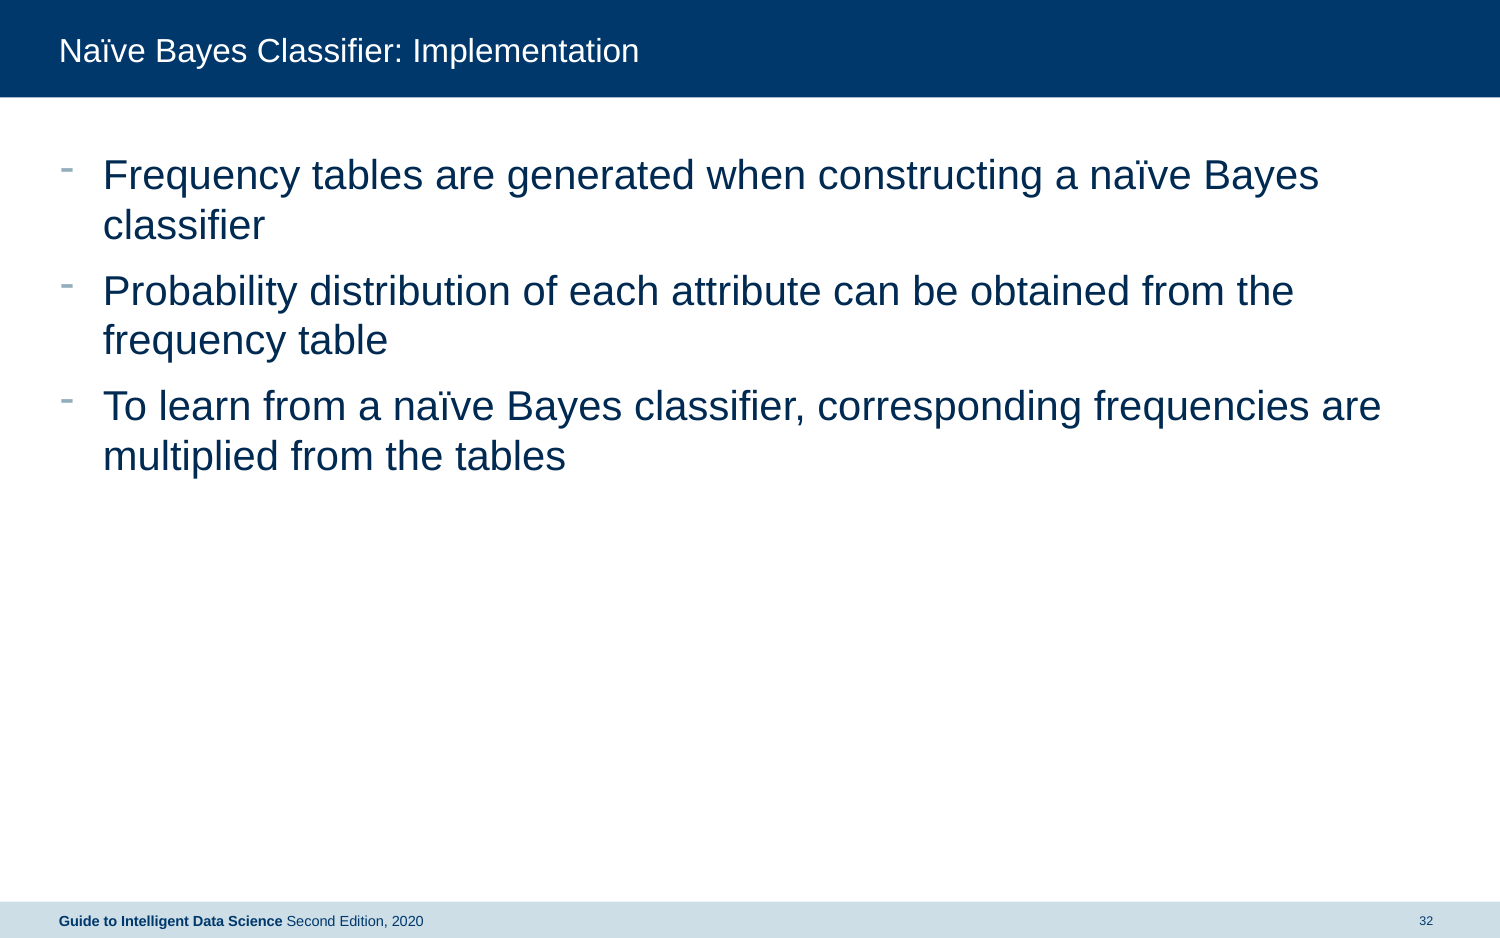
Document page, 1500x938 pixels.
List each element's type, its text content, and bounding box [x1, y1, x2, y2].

footer Guide to Intelligent Data Science Second Edition, 2020 [58, 900, 717, 938]
slide_number 32 [1411, 900, 1442, 938]
title Naïve Bayes Classifier: Implementation [58, 28, 1442, 70]
list Frequency tables are generated when constructing a naïve Bayes classifier Probability distribution of each attribute can be obtained from the frequency table To learn from a naïve Bayes classifier, corresponding frequencies are multiplied from the tables [59, 147, 1434, 855]
